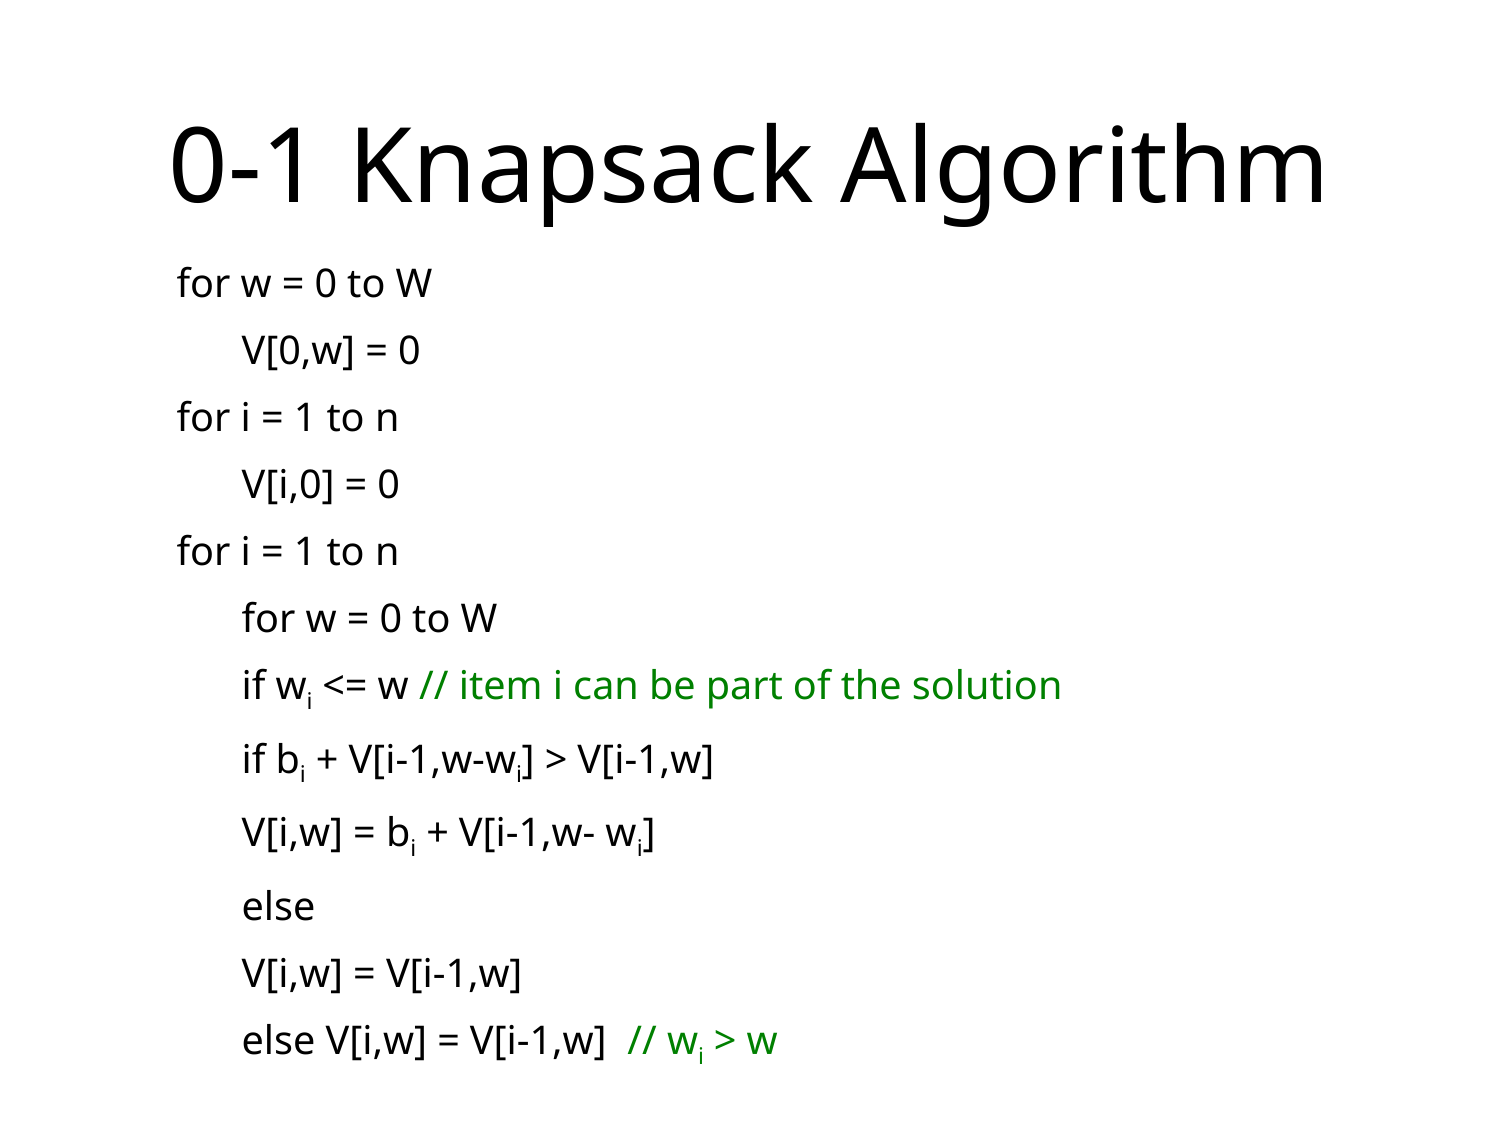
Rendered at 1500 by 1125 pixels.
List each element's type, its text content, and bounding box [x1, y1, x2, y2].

list for w = 0 to W V[0,w] = 0 for i = 1 to n V[i,0] = 0 for i = 1 to n for w = 0 to W if wi <= w // item i can be part of the solution if bi + V[i-1,w-wi] > V[i-1,w] V[i,w] = bi + V[i-1,w- wi] else V[i,w] = V[i-1,w] else V[i,w] = V[i-1,w] // wi > w [161, 249, 1455, 1082]
title 0-1 Knapsack Algorithm [103, 59, 1397, 278]
